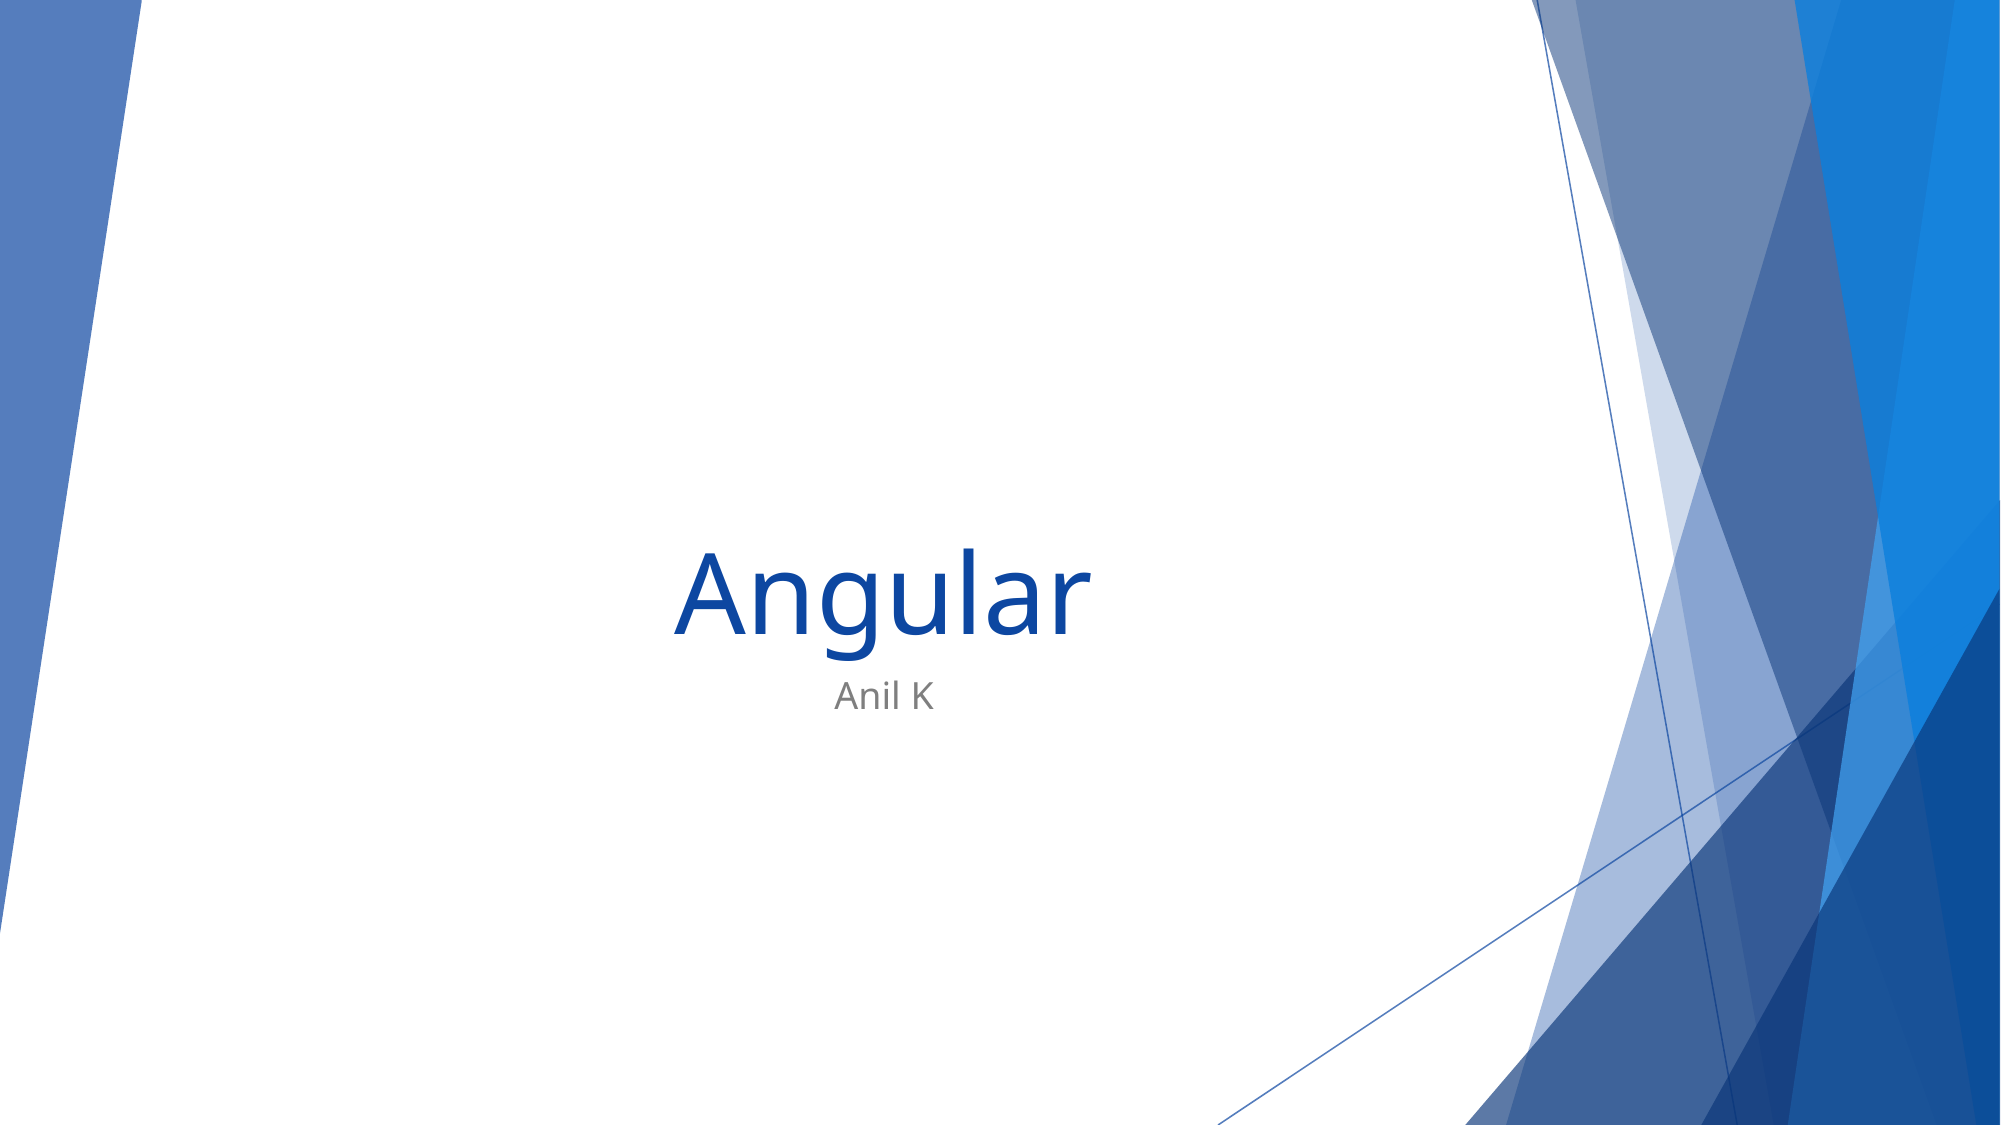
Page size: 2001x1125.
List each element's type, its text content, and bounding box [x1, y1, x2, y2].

subtitle Anil K [247, 664, 1522, 845]
title Angular [247, 394, 1522, 664]
